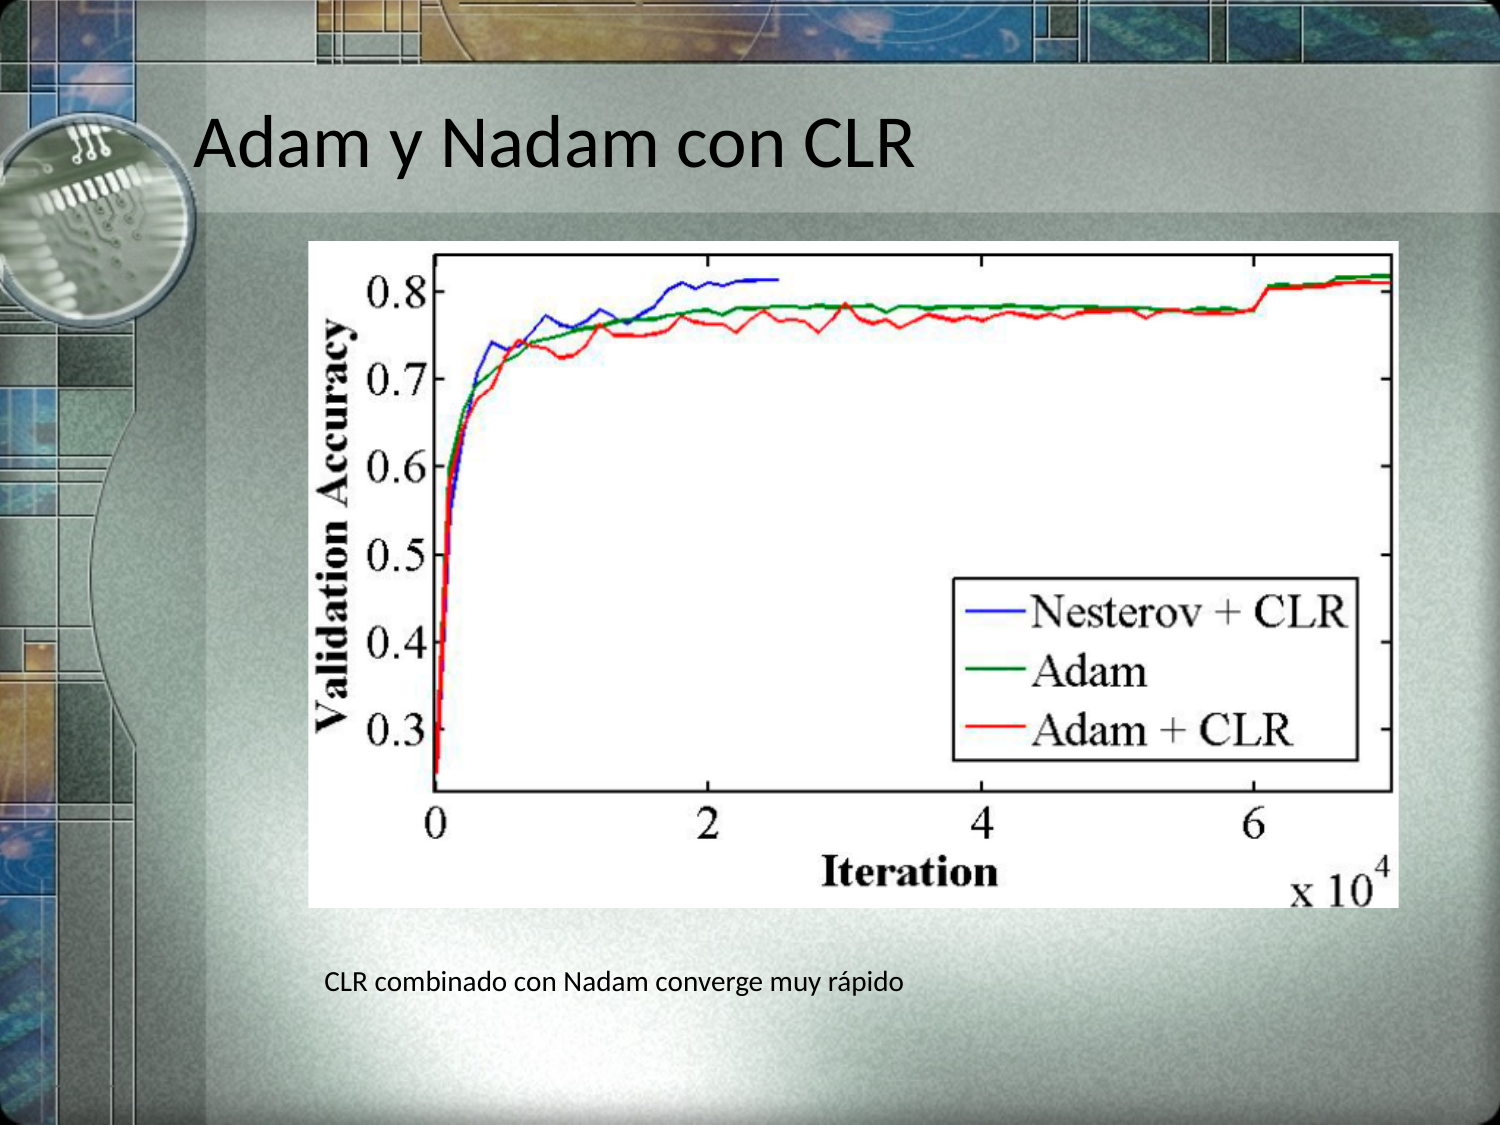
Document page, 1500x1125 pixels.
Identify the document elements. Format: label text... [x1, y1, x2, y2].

title Adam y Nadam con CLR [178, 83, 1471, 192]
picture [0, 0, 1500, 1125]
text_box CLR combinado con Nadam converge muy rápido [309, 955, 920, 1005]
